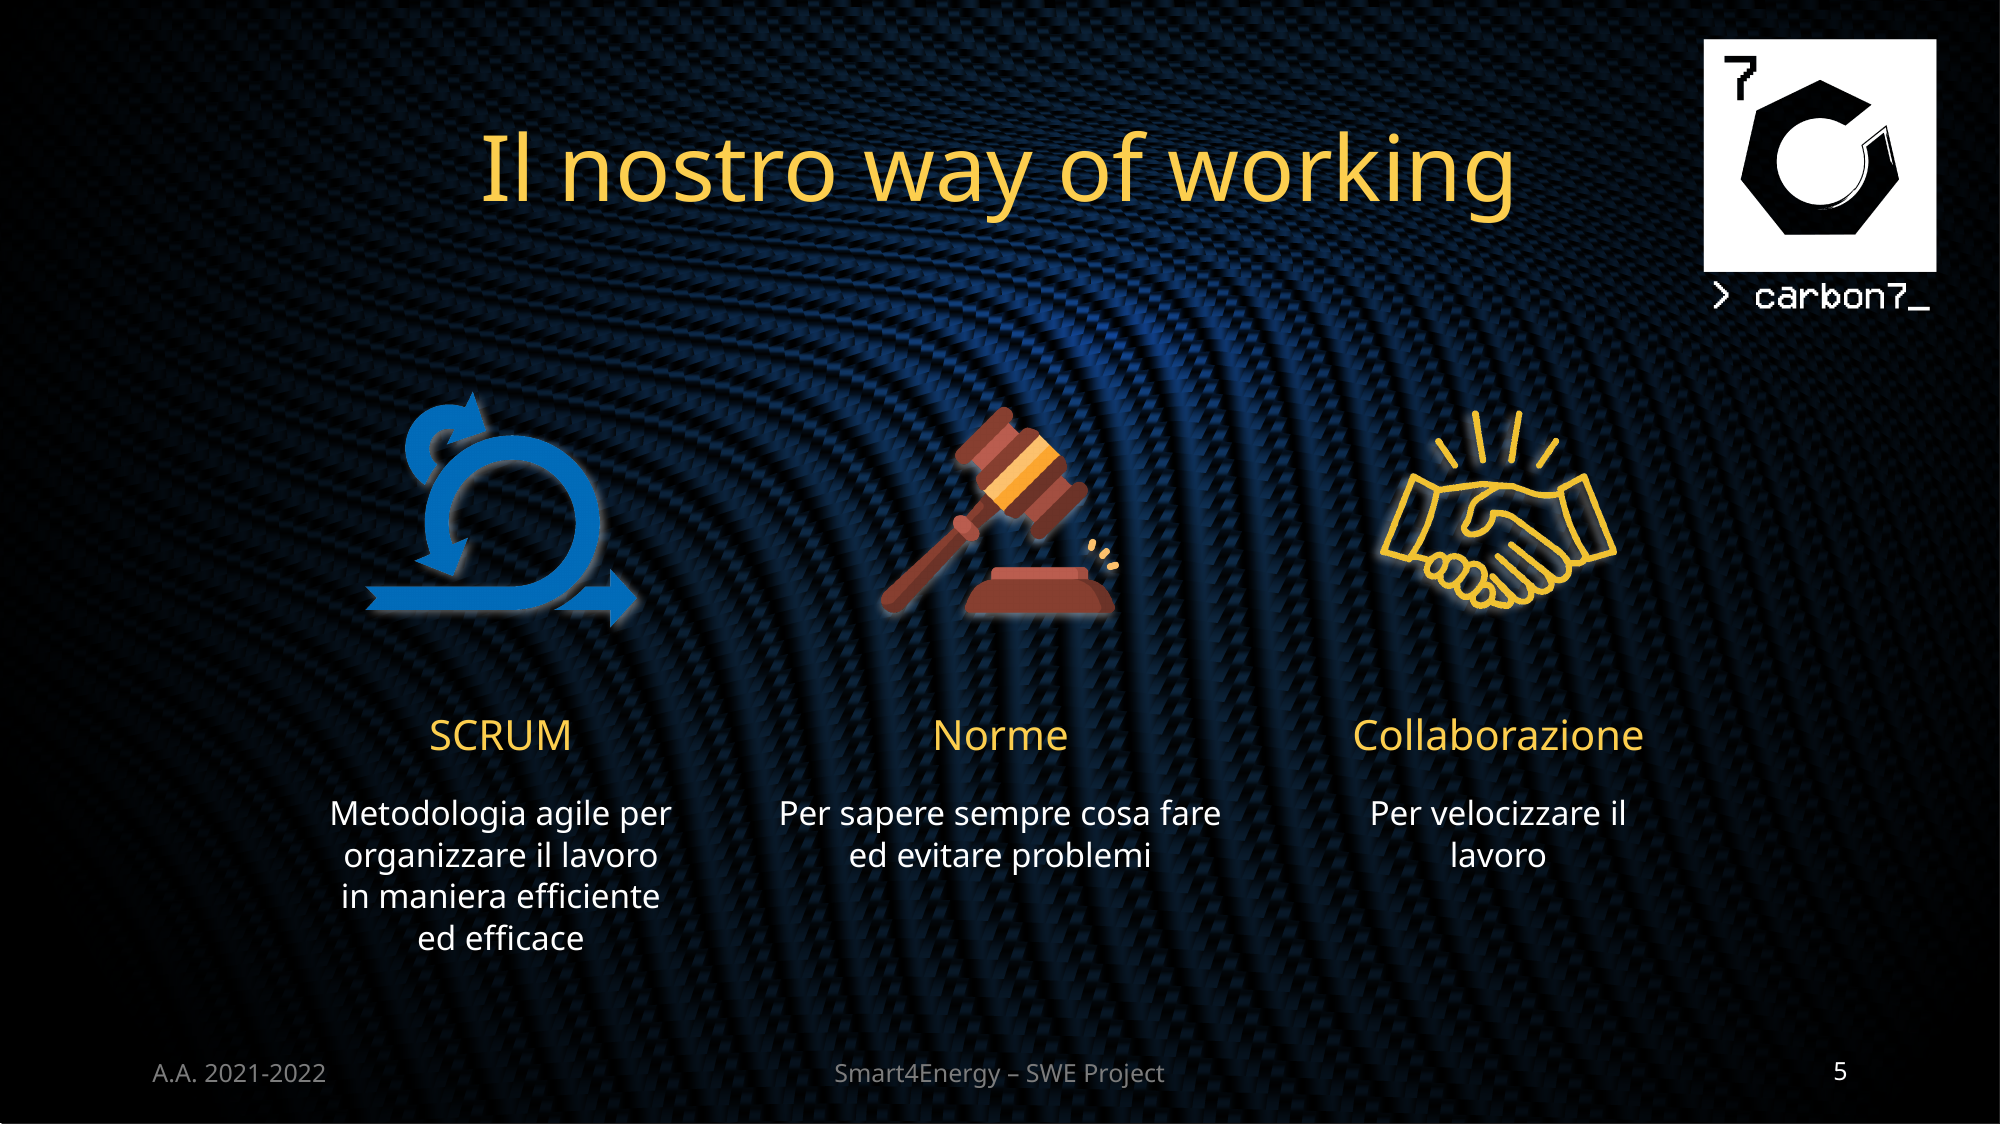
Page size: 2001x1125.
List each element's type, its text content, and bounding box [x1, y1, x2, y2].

text_box Smart4Energy – SWE Project [662, 1042, 1338, 1103]
list SCRUM [276, 707, 726, 767]
list Metodologia agile per organizzare il lavoro in maniera efficiente ed efficace [313, 783, 689, 1001]
text_box A.A. 2021-2022 [137, 1042, 588, 1103]
picture [0, 0, 2001, 1125]
title Il nostro way of working [137, 62, 1863, 281]
list Per sapere sempre cosa fare ed evitare problemi [758, 783, 1243, 1001]
list Norme [813, 707, 1188, 767]
text_box 5 [1412, 1042, 1863, 1103]
list Collaborazione [1311, 707, 1686, 767]
list Per velocizzare il lavoro [1311, 783, 1686, 949]
